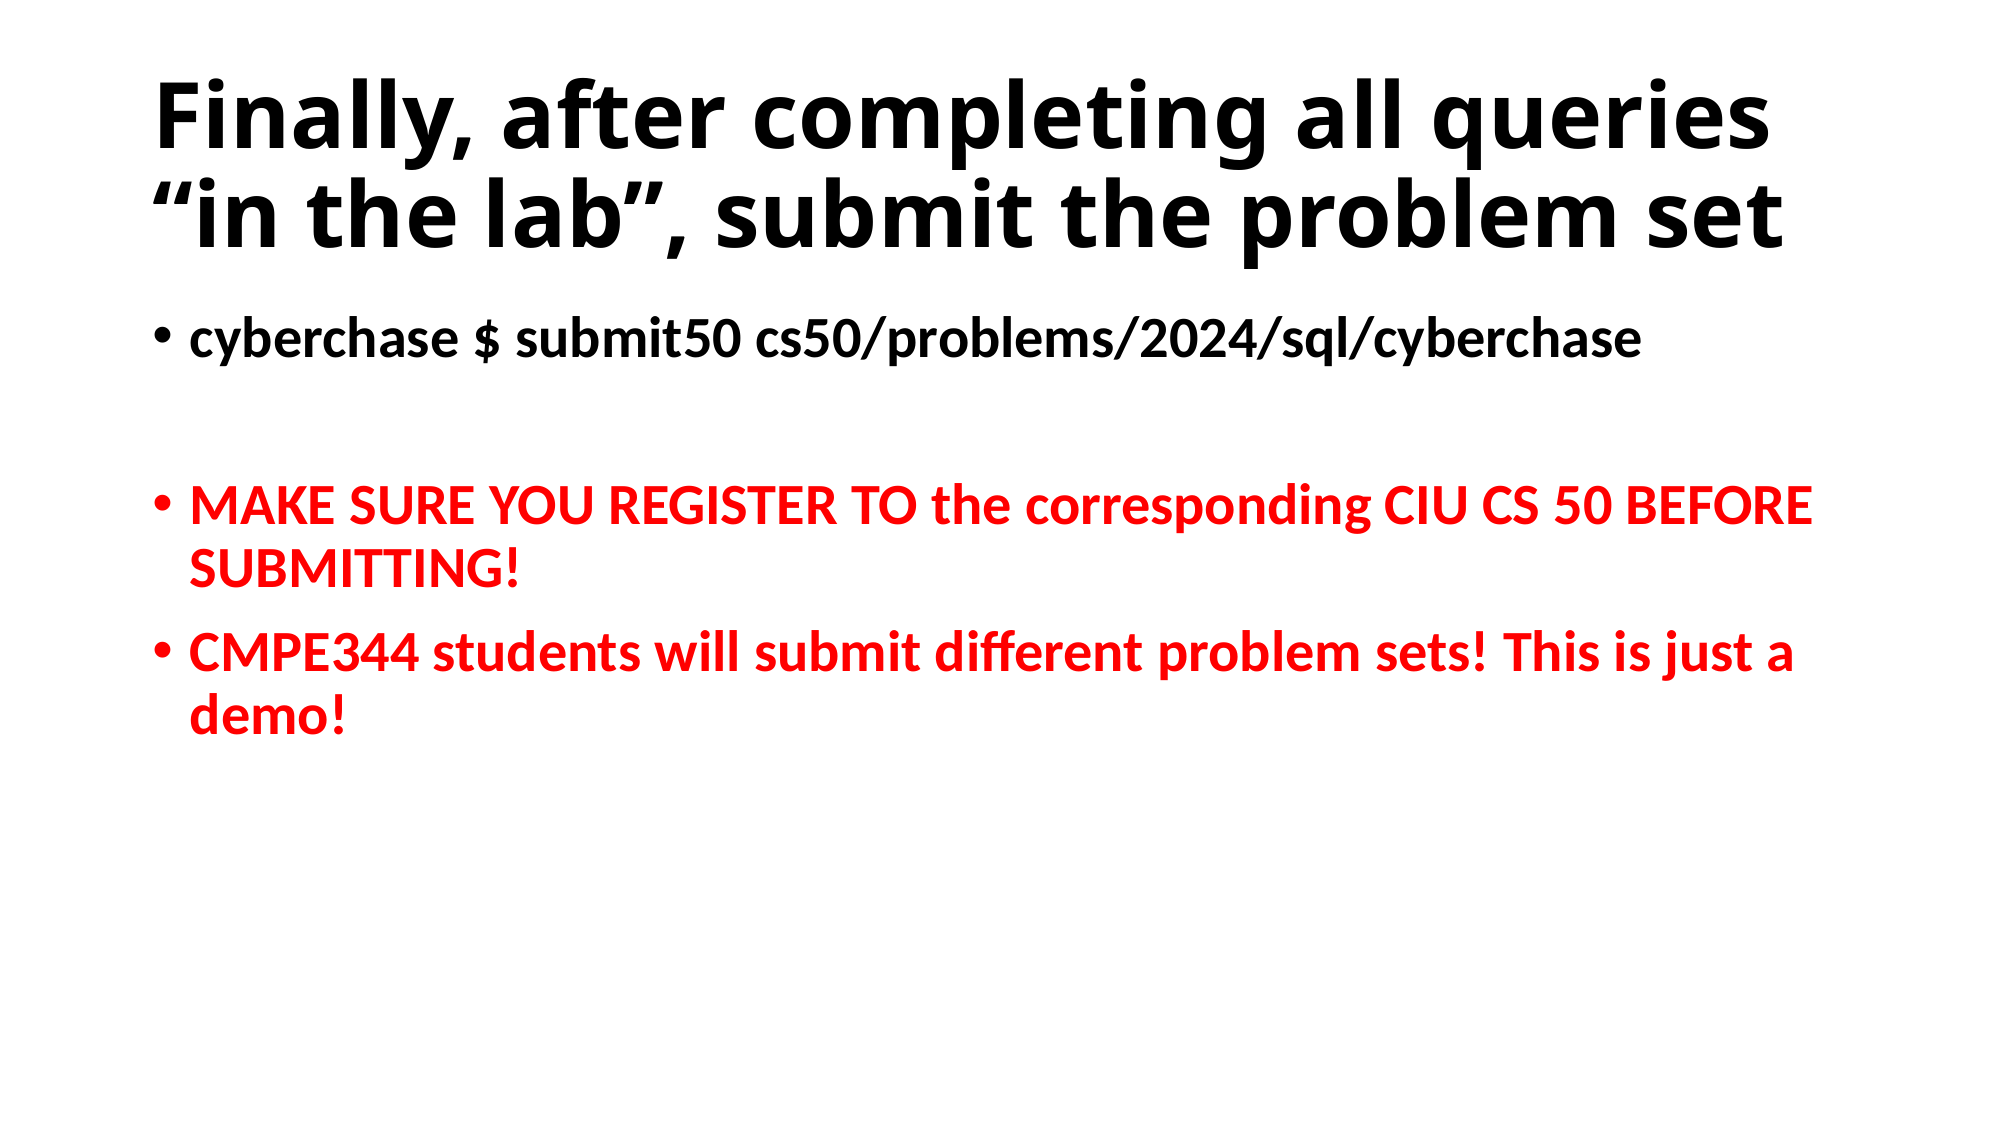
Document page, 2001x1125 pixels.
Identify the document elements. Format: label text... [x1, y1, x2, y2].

title Finally, after completing all queries “in the lab”, submit the problem set [137, 59, 1863, 278]
list cyberchase $ submit50 cs50/problems/2024/sql/cyberchase MAKE SURE YOU REGISTER TO the corresponding CIU CS 50 BEFORE SUBMITTING! CMPE344 students will submit different problem sets! This is just a demo! [137, 299, 1863, 1014]
